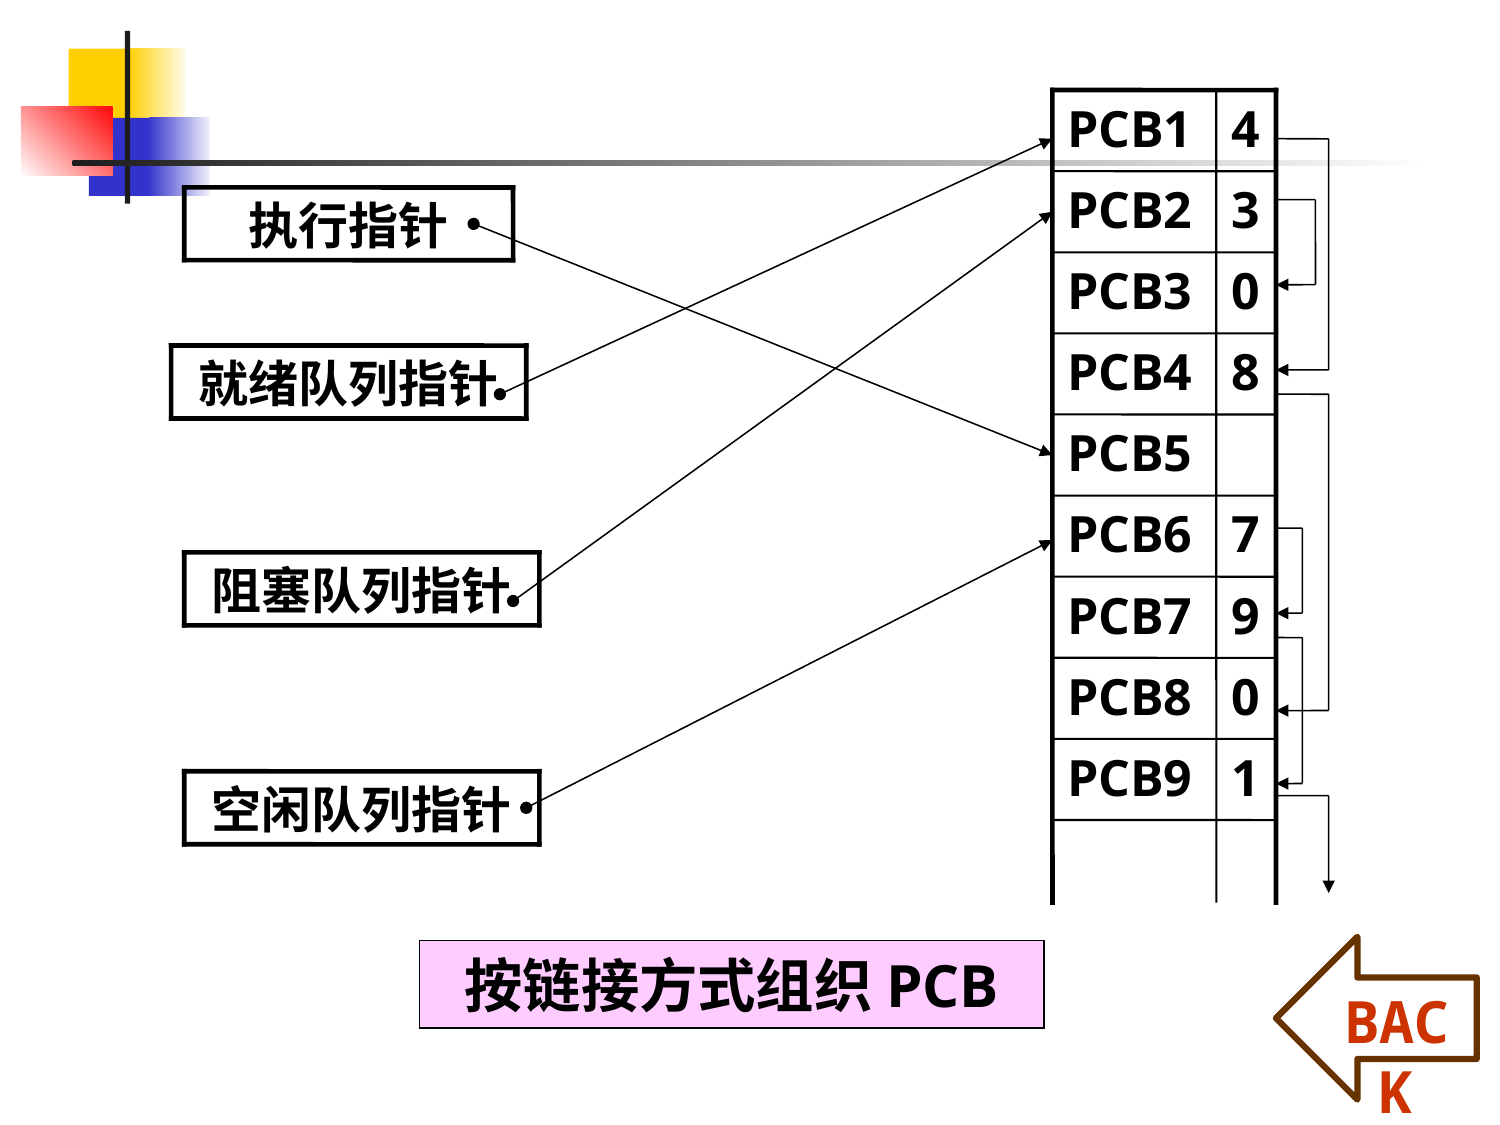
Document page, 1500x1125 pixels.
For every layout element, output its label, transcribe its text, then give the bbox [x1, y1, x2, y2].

text_box 按链接方式组织PCB [419, 940, 1045, 1029]
text_box BACK [1273, 934, 1479, 1102]
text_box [170, 89, 1329, 903]
